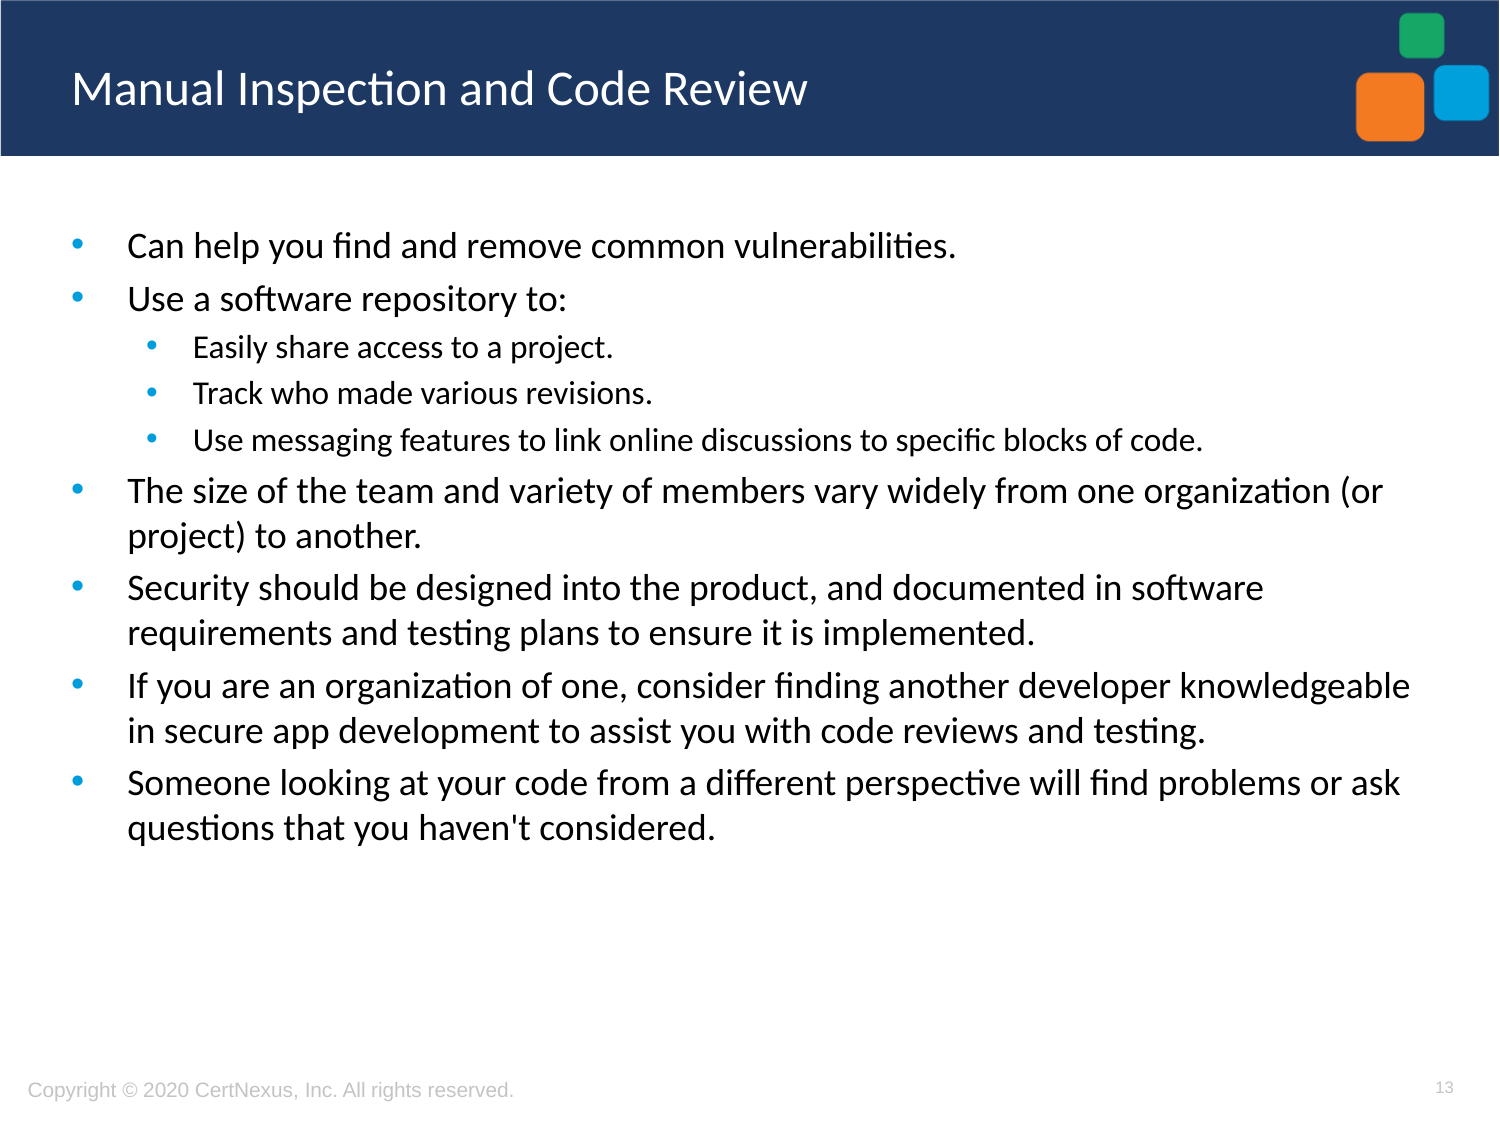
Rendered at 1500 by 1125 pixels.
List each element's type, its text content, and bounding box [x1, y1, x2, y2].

slide_number 13 [1118, 1057, 1469, 1118]
title Manual Inspection and Code Review [56, 16, 1350, 155]
picture [0, 0, 1500, 156]
list Can help you find and remove common vulnerabilities. Use a software repository to: Easily share access to a project. Track who made various revisions. Use messaging features to link online discussions to specific blocks of code. The size of the team and variety of members vary widely from one organization (or project) to another. Security should be designed into the product, and documented in software requirements and testing plans to ensure it is implemented. If you are an organization of one, consider finding another developer knowledgeable in secure app development to assist you with code reviews and testing. Someone looking at your code from a different perspective will find problems or ask questions that you haven't considered. [56, 213, 1444, 1021]
